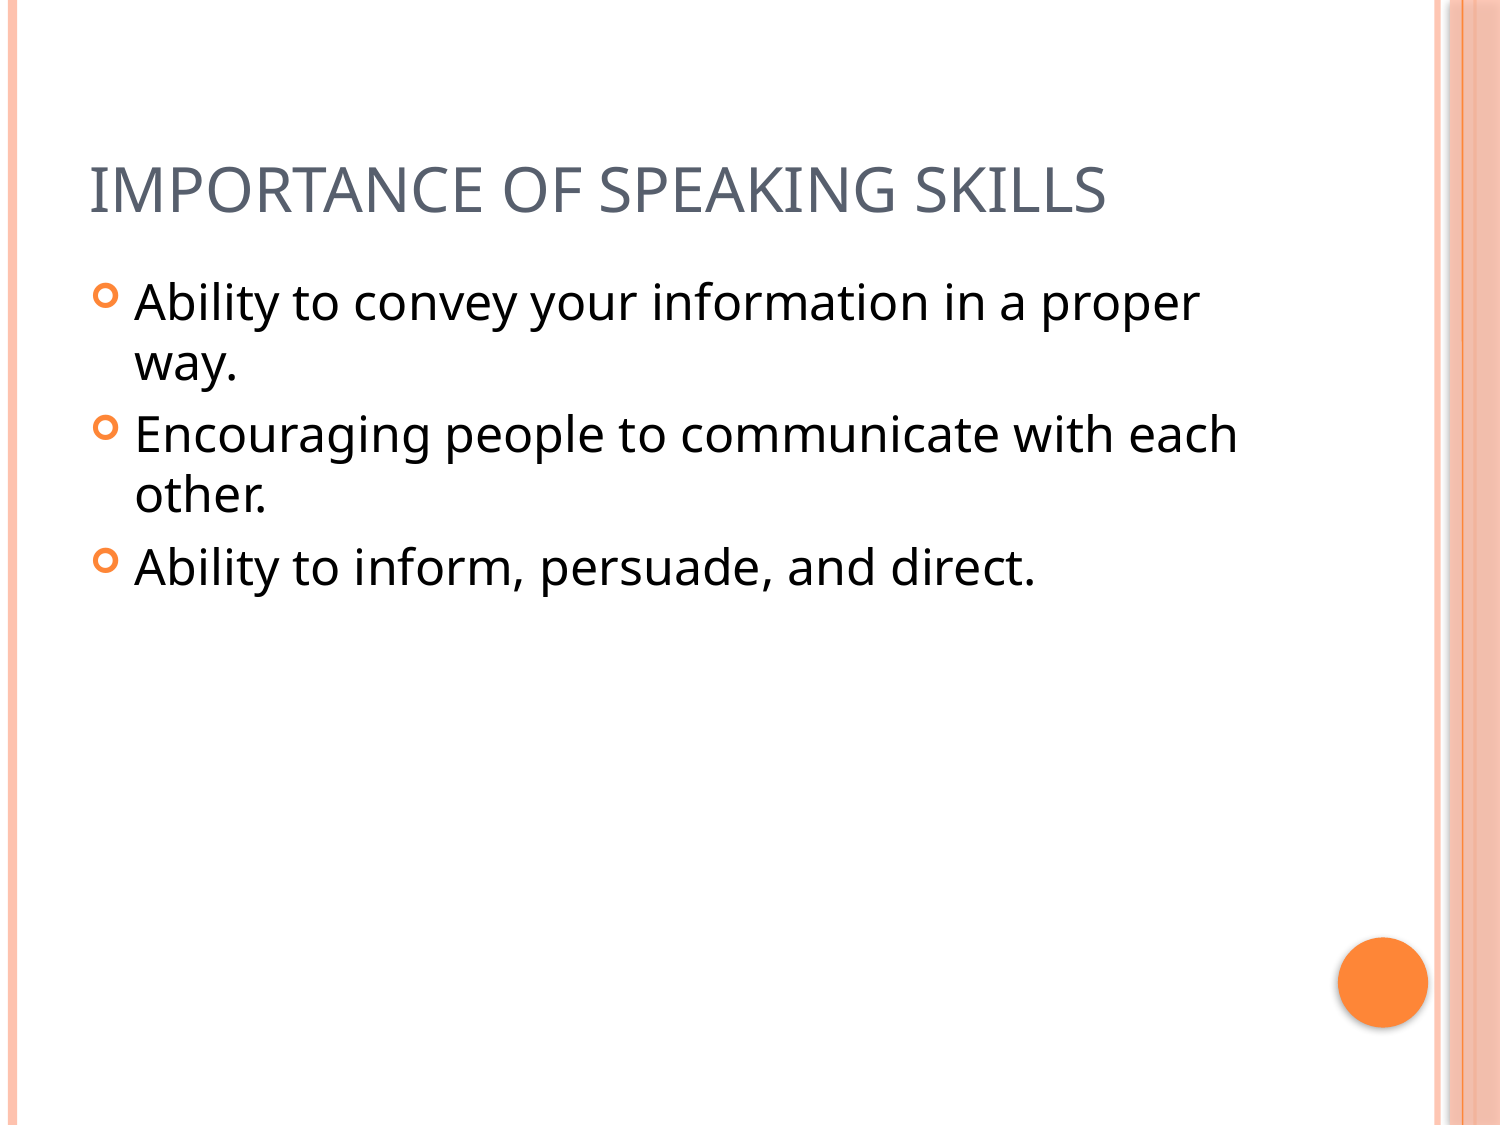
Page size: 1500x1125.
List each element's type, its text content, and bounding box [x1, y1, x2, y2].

title Importance Of Speaking Skills [75, 45, 1300, 233]
list Ability to convey your information in a proper way. Encouraging people to communicate with each other. Ability to inform, persuade, and direct. [75, 262, 1300, 1062]
